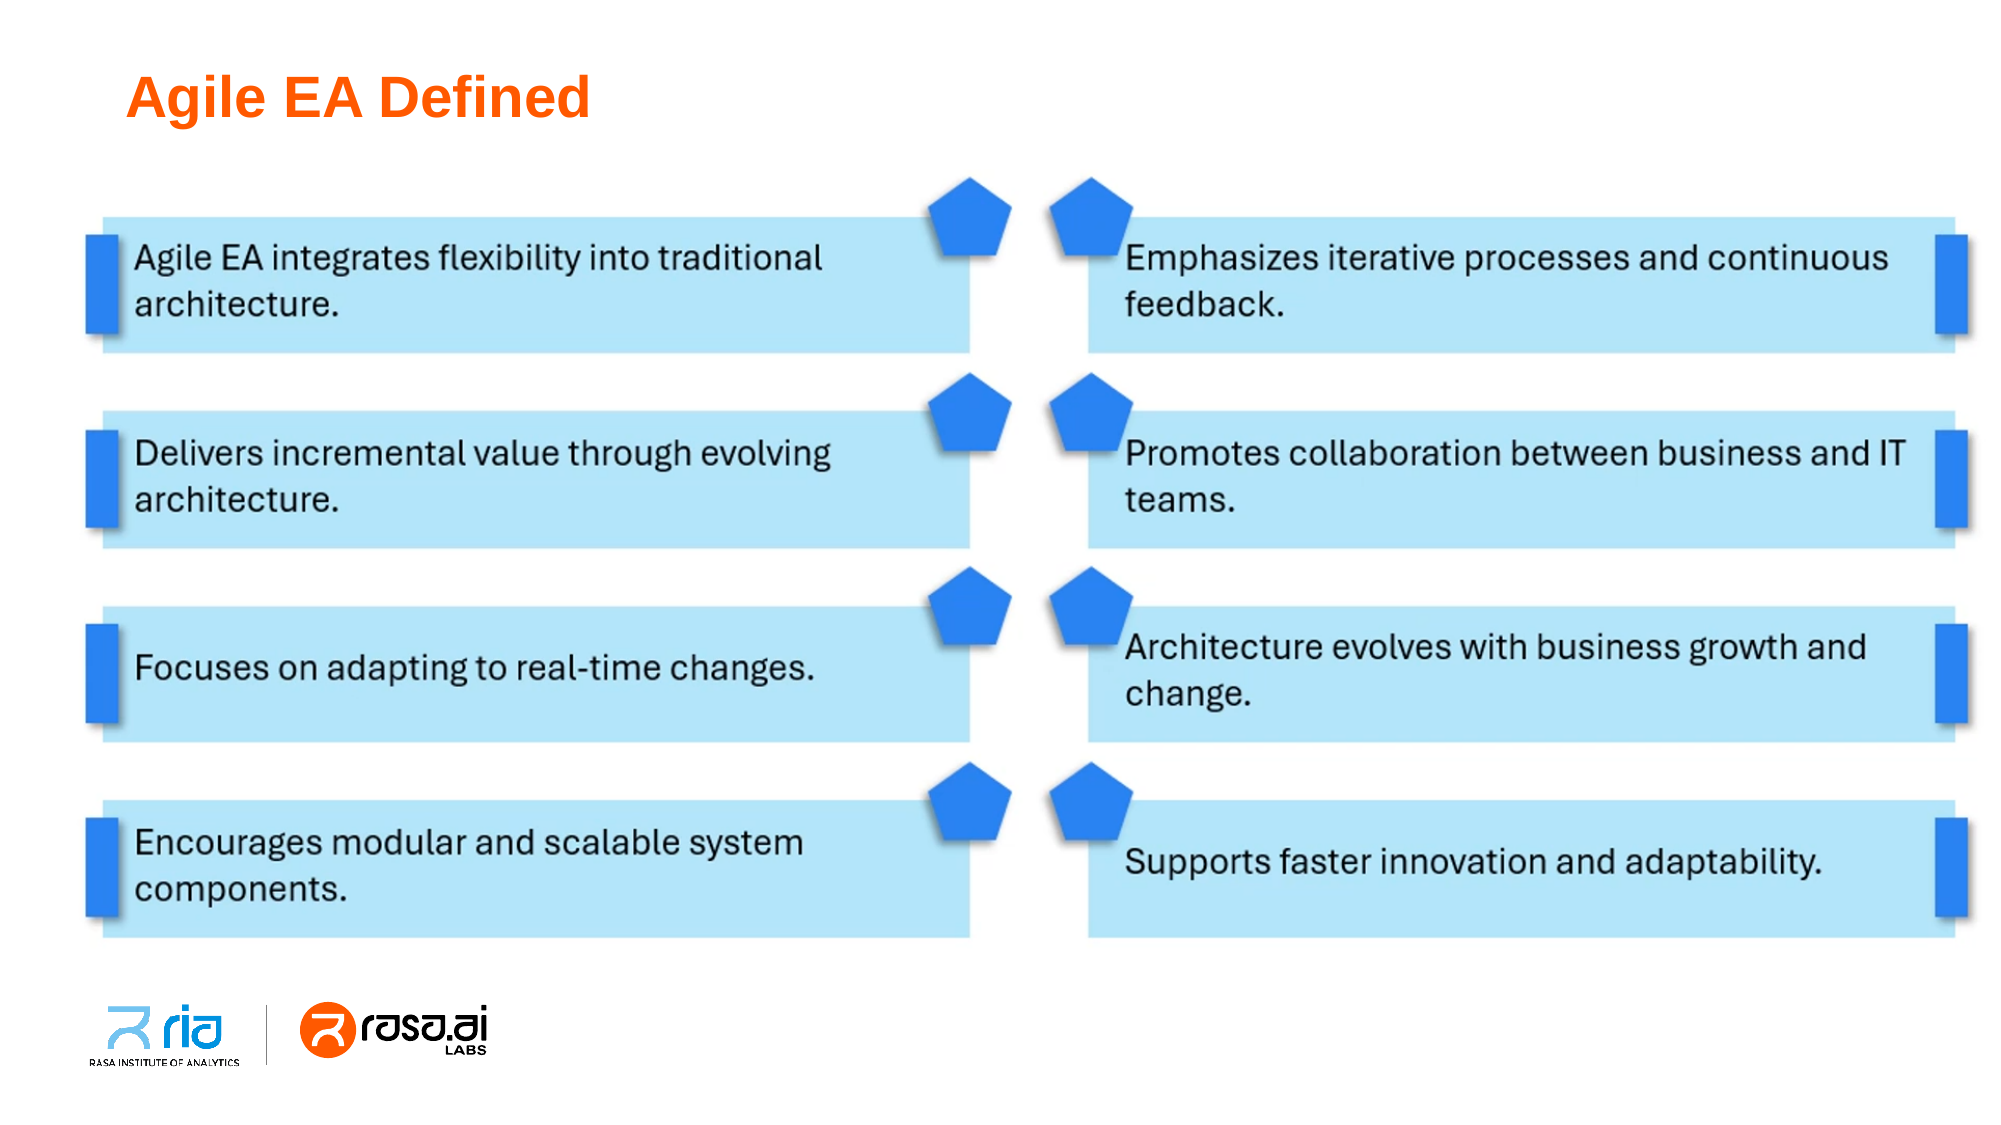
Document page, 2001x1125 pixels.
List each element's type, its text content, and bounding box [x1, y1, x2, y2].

picture [78, 992, 250, 1078]
picture [53, 169, 2000, 956]
title Agile EA Defined [125, 59, 1791, 131]
